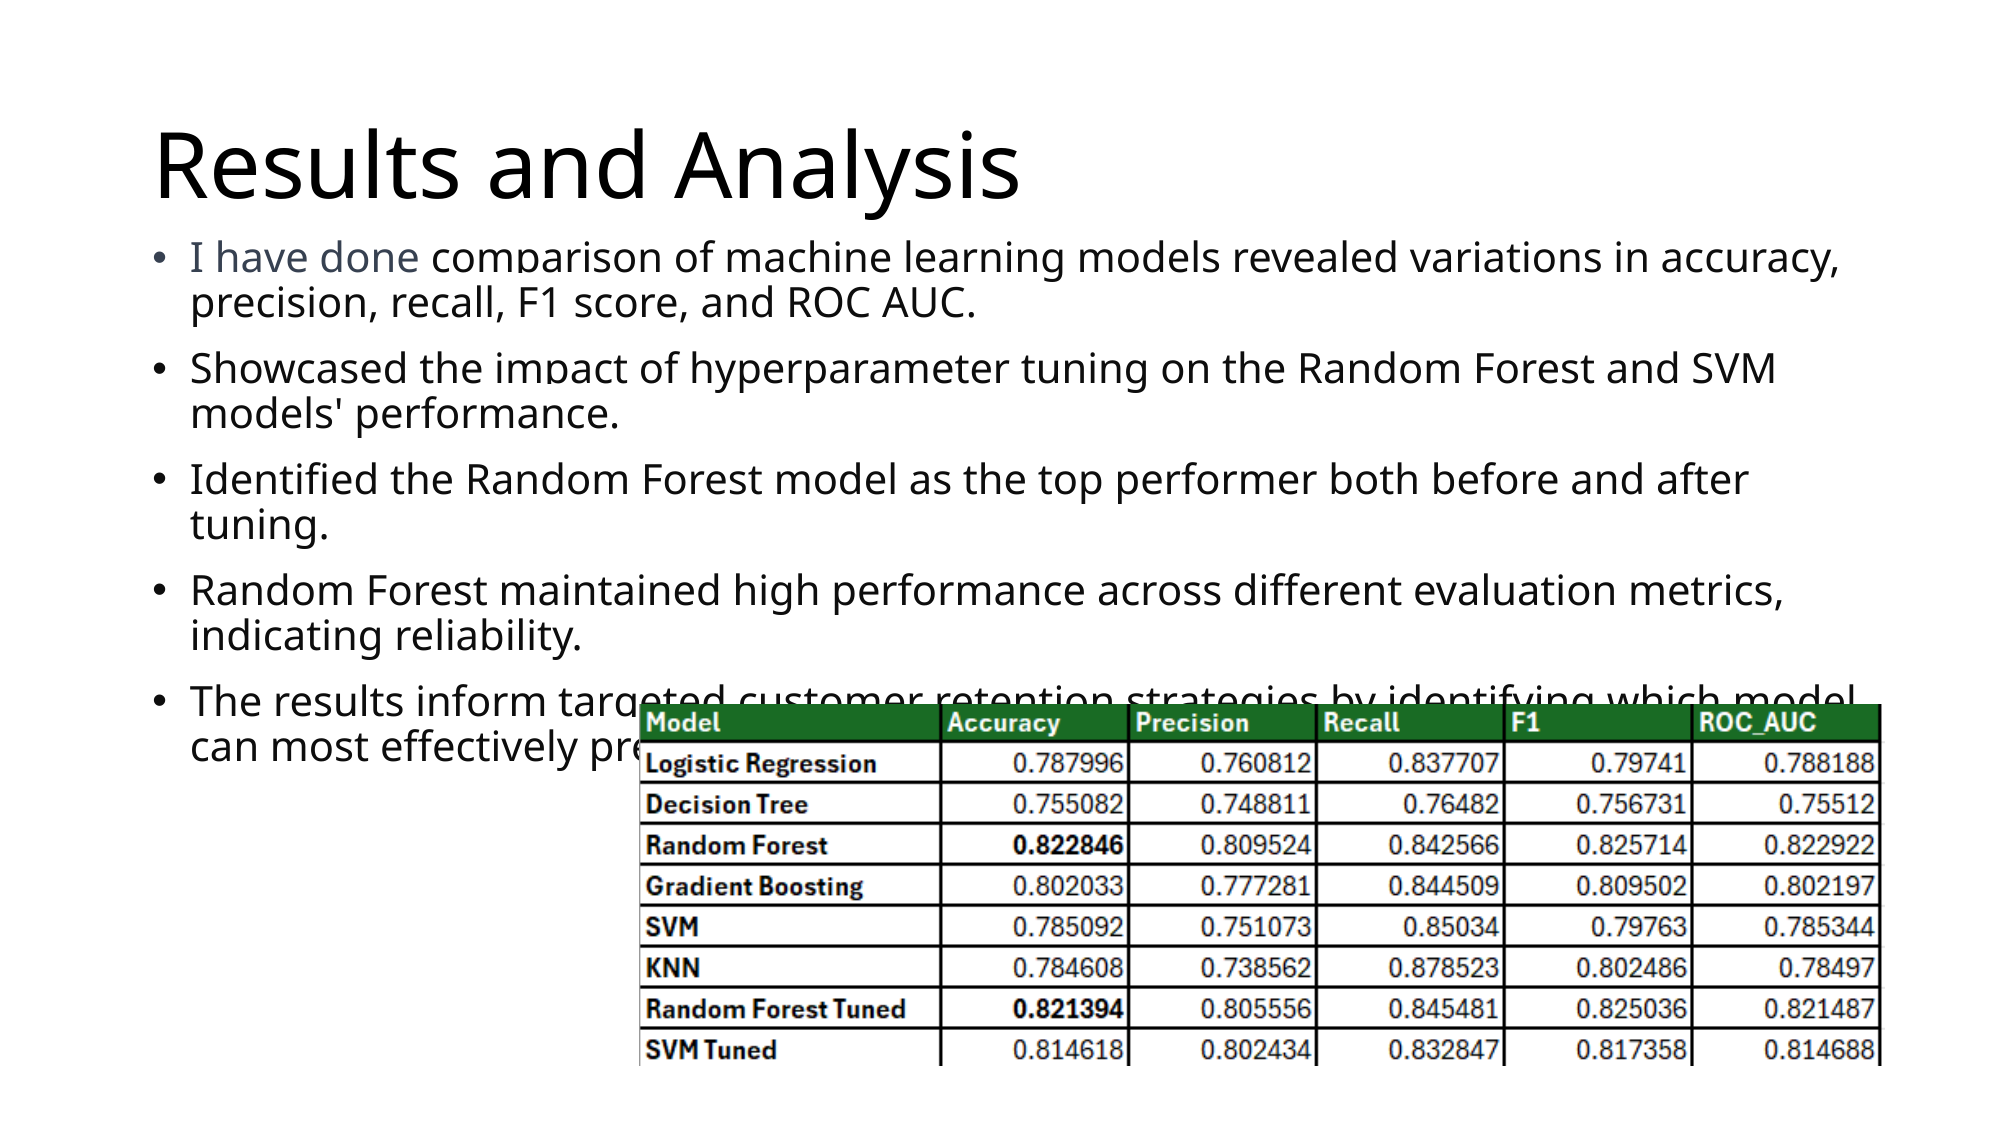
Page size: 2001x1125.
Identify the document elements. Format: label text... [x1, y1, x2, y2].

list I have done comparison of machine learning models revealed variations in accuracy, precision, recall, F1 score, and ROC AUC. Showcased the impact of hyperparameter tuning on the Random Forest and SVM models' performance. Identified the Random Forest model as the top performer both before and after tuning. Random Forest maintained high performance across different evaluation metrics, indicating reliability. The results inform targeted customer retention strategies by identifying which model can most effectively predict churn. [137, 229, 1913, 1014]
picture [639, 704, 1885, 1066]
title Results and Analysis [137, 59, 1863, 229]
